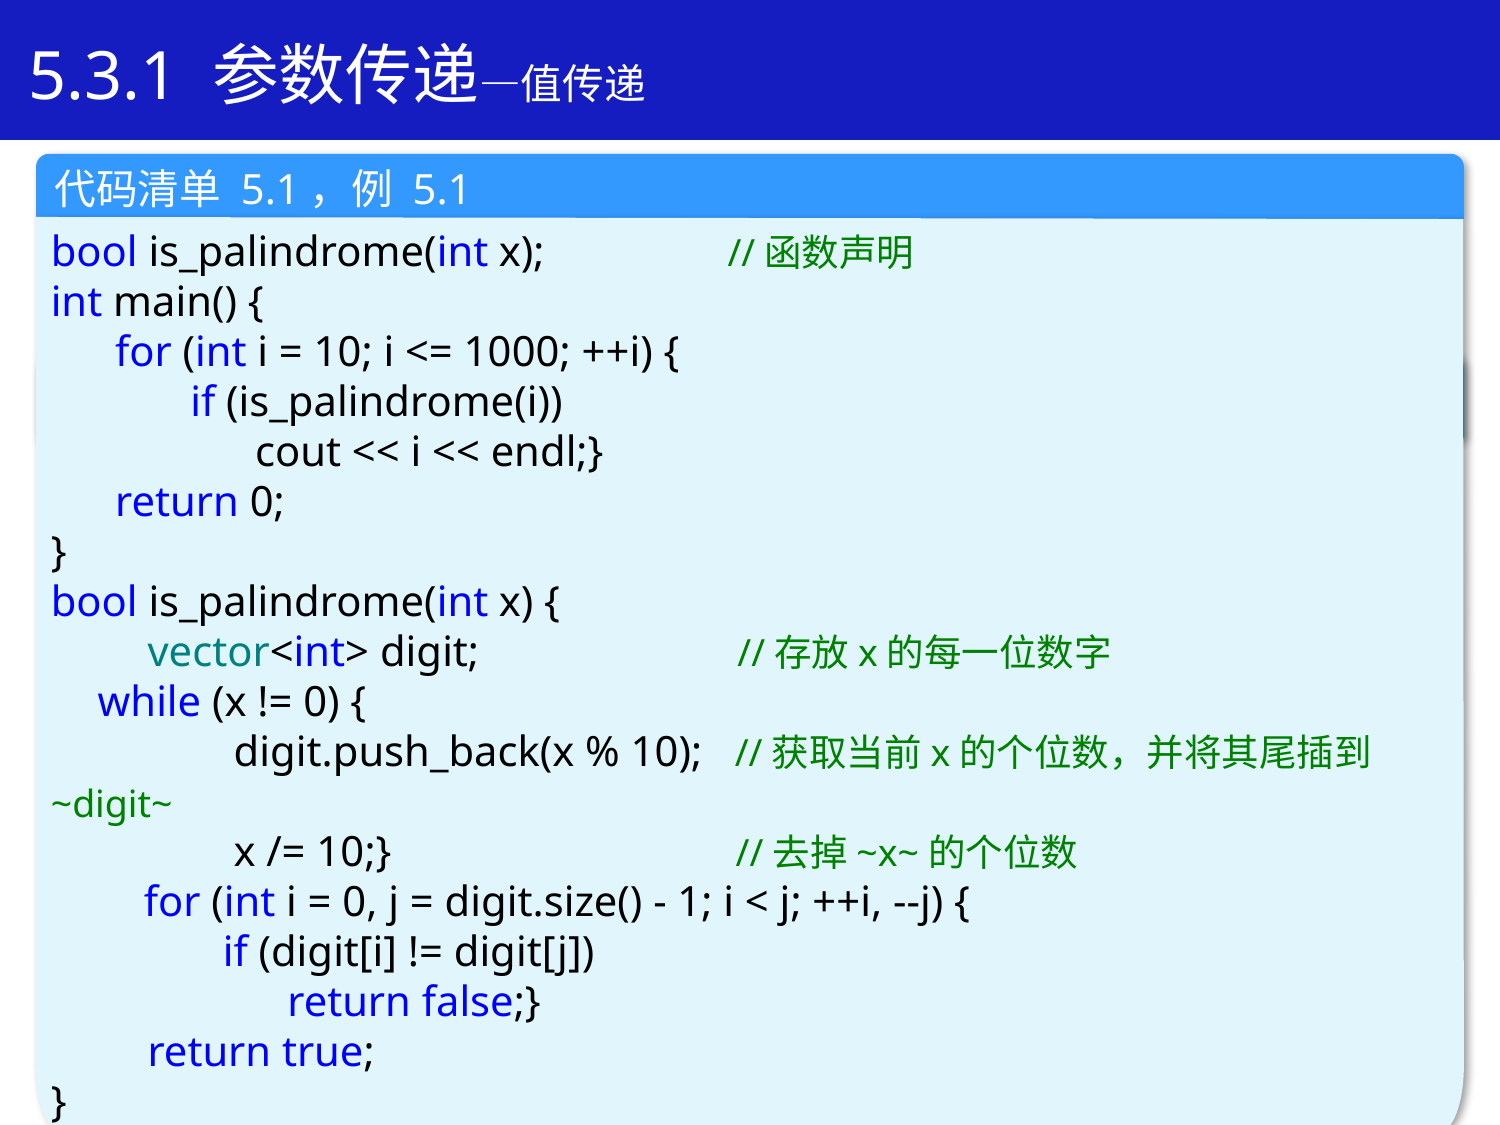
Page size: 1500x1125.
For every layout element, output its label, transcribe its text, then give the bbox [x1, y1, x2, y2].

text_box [35, 153, 1464, 1091]
text_box 5.3.1 参数传递—值传递 [13, 25, 819, 121]
